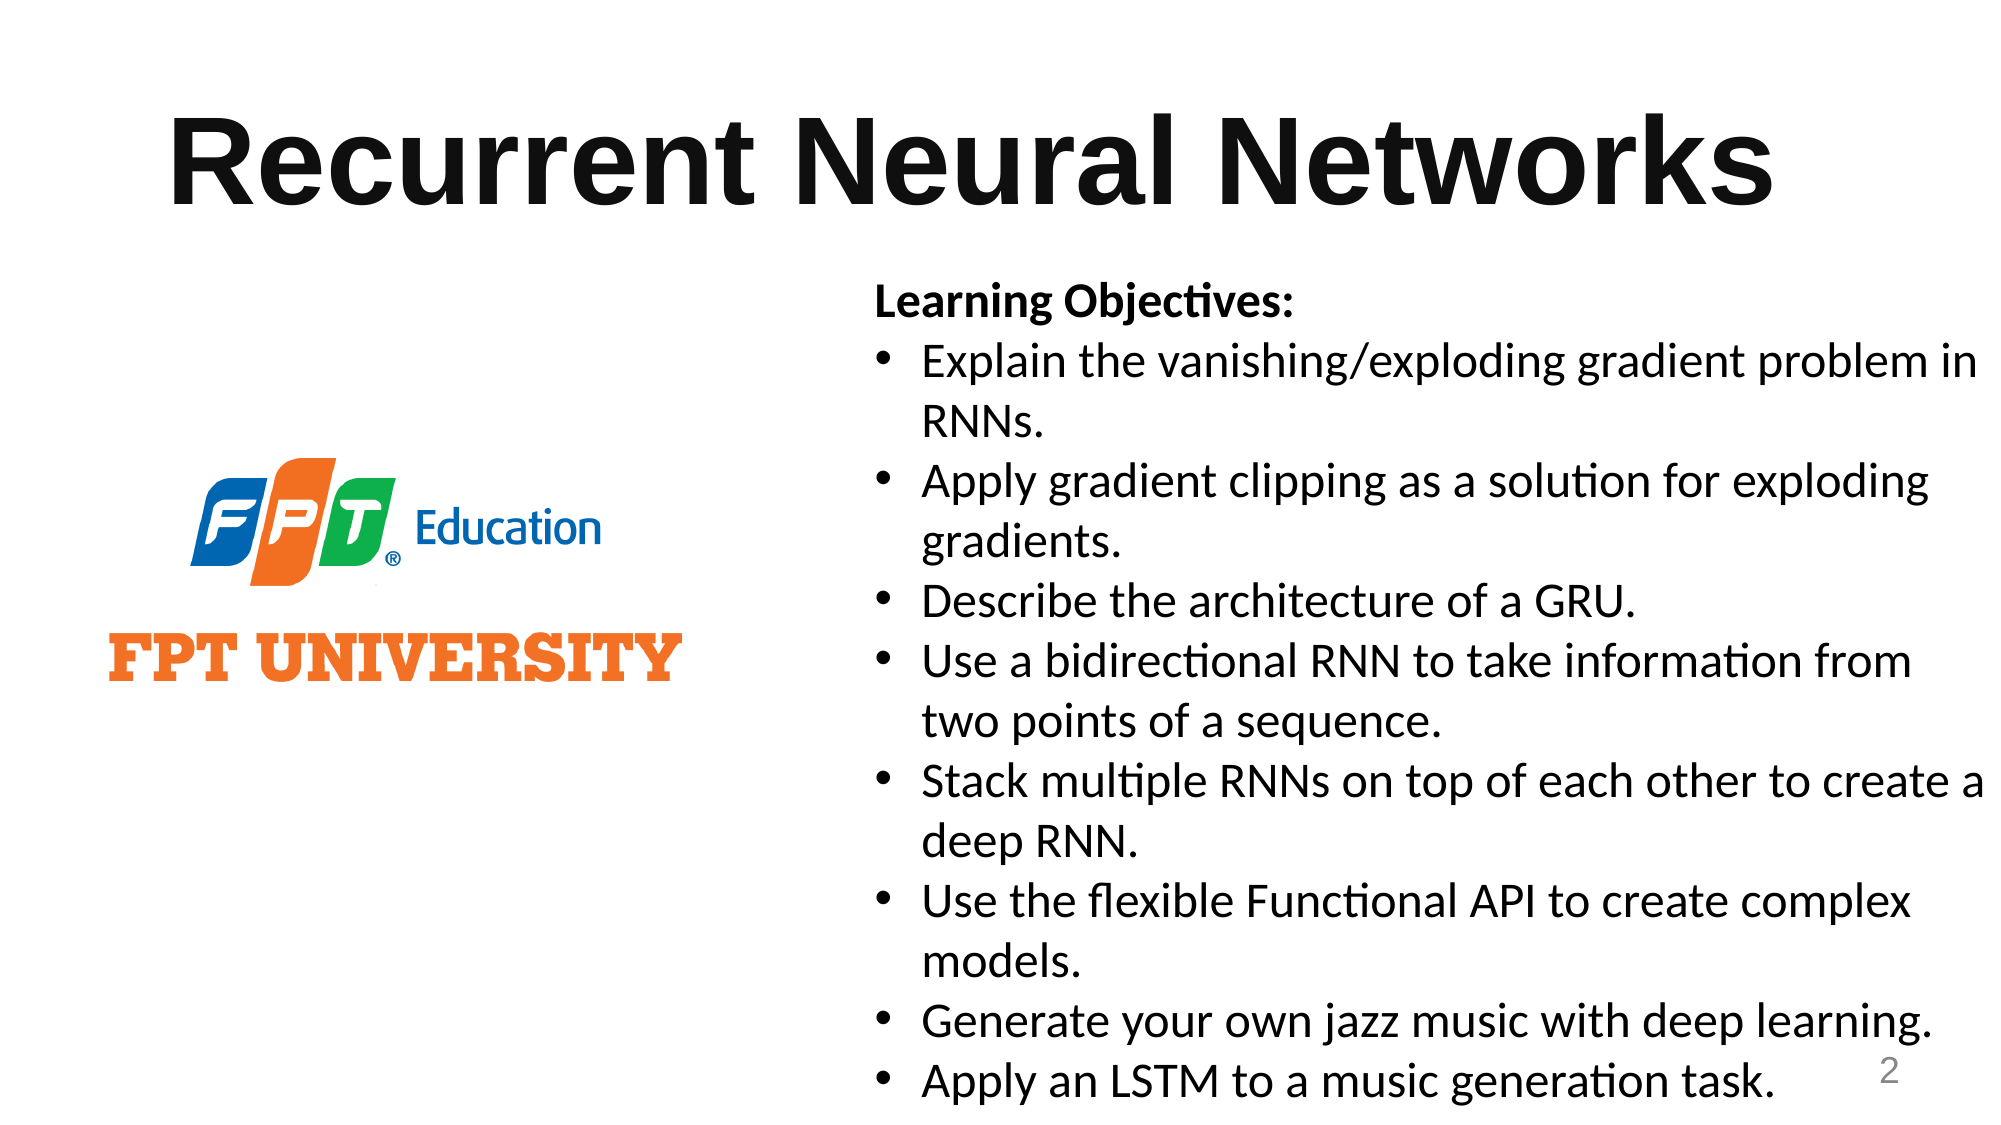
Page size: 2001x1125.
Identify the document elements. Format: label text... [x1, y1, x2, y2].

list Learning Objectives: Explain the vanishing/exploding gradient problem in RNNs. Apply gradient clipping as a solution for exploding gradients. Describe the architecture of a GRU. Use a bidirectional RNN to take information from two points of a sequence. Stack multiple RNNs on top of each other to create a deep RNN. Use the flexible Functional API to create complex models. Generate your own jazz music with deep learning. Apply an LSTM to a music generation task. [837, 267, 1988, 1125]
picture [68, 392, 704, 743]
slide_number 2 [1440, 1046, 1900, 1103]
title Recurrent Neural Networks [166, 57, 1834, 395]
